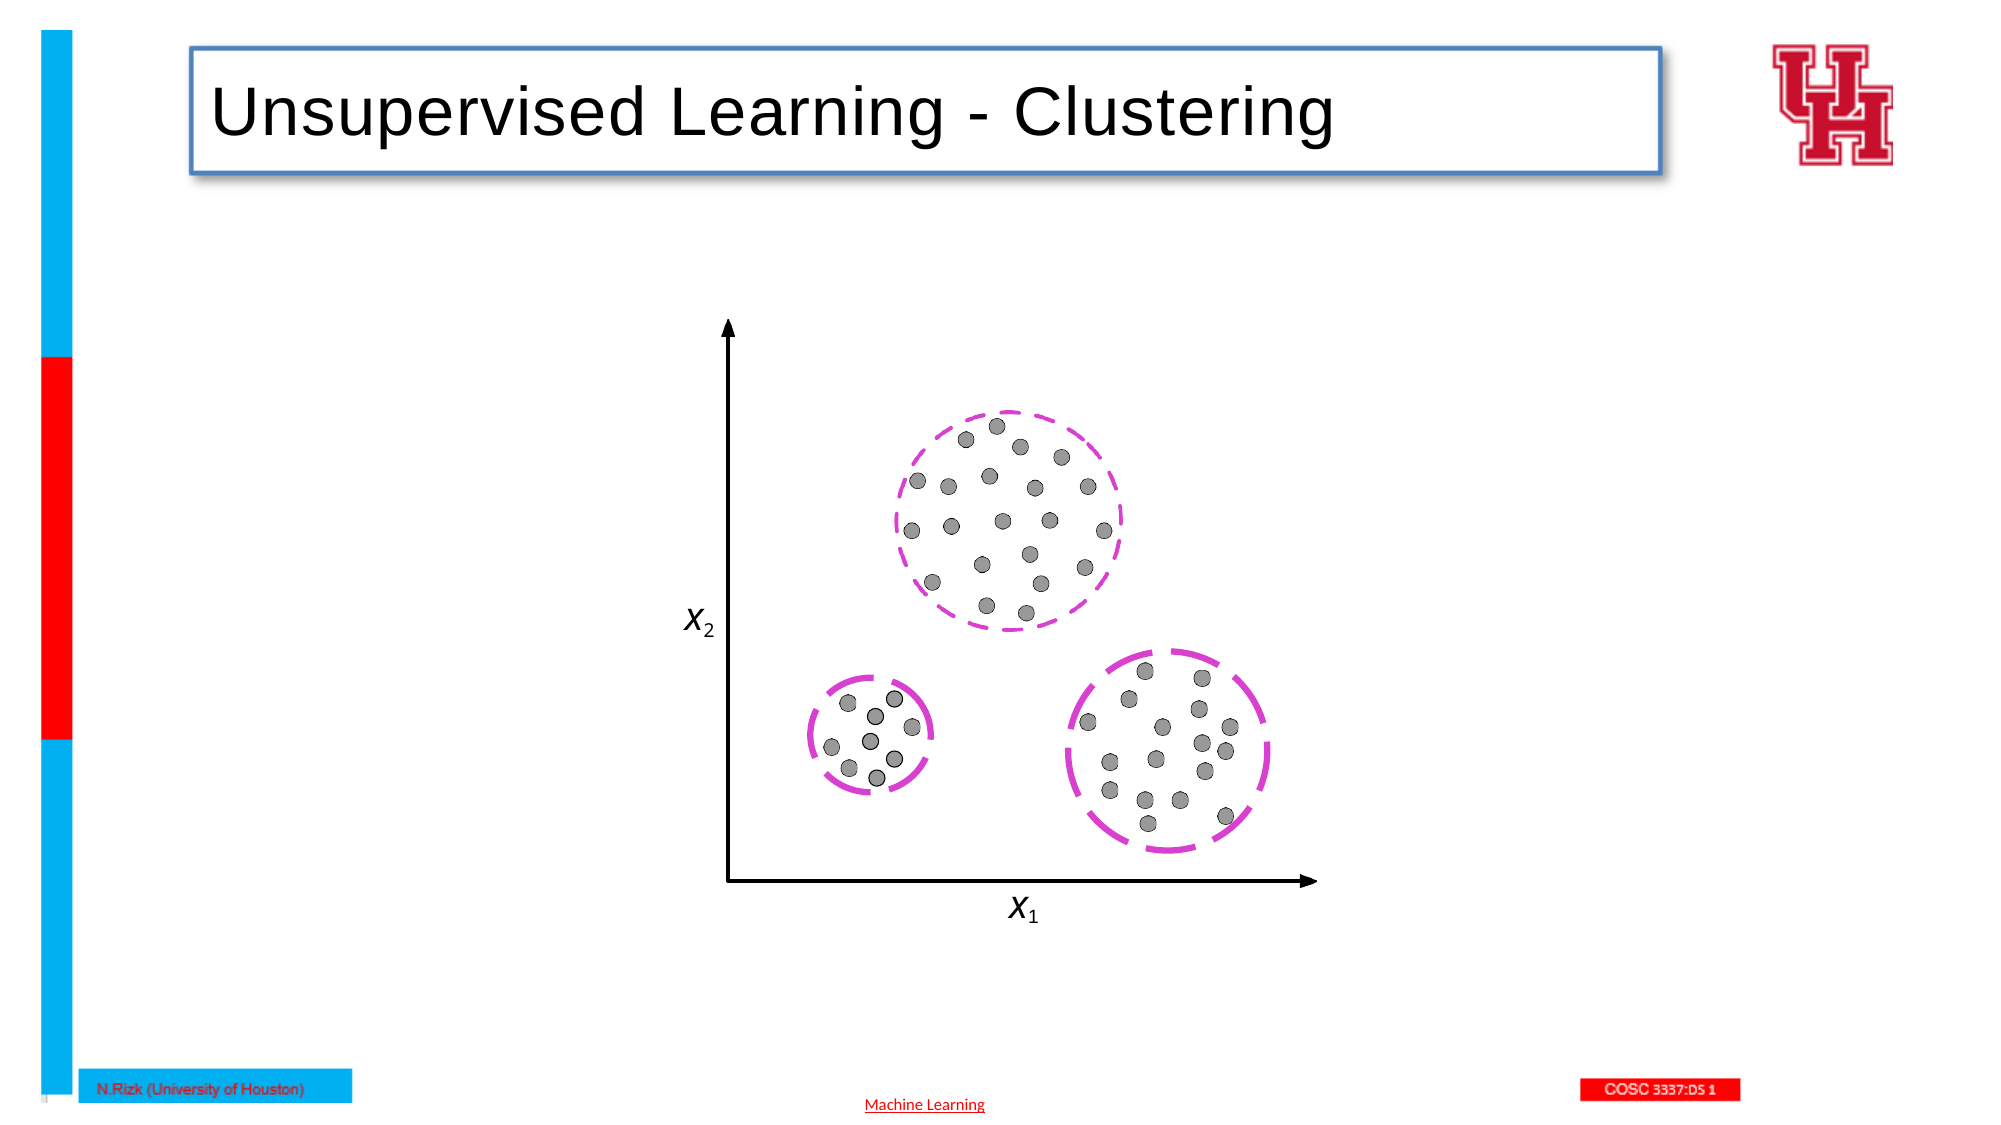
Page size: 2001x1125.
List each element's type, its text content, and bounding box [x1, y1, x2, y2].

picture [242, 1084, 297, 1094]
text_box [1147, 750, 1165, 768]
picture [225, 1084, 236, 1094]
text_box [886, 690, 903, 708]
text_box [721, 319, 735, 337]
text_box [1136, 662, 1154, 680]
text_box [839, 694, 857, 712]
picture [154, 1084, 219, 1097]
picture [113, 1084, 142, 1094]
text_box [867, 708, 884, 725]
text_box [1136, 791, 1154, 809]
text_box [886, 751, 903, 768]
text_box x1 [1004, 877, 1041, 928]
text_box [840, 759, 858, 777]
text_box [1217, 807, 1234, 825]
picture [147, 1084, 154, 1097]
text_box [1299, 874, 1317, 888]
text_box [1139, 815, 1157, 832]
text_box [1193, 670, 1211, 687]
picture [98, 1084, 110, 1094]
text_box [1101, 753, 1119, 771]
picture [40, 30, 1893, 1103]
text_box [1068, 651, 1268, 851]
text_box [1101, 781, 1119, 799]
text_box [1221, 718, 1239, 736]
text_box [1154, 718, 1171, 736]
text_box [823, 738, 840, 756]
text_box [868, 770, 886, 787]
text_box x2 [680, 589, 717, 642]
text_box [1120, 690, 1138, 708]
title Unsupervised Learning - Clustering [209, 12, 1632, 203]
text_box [728, 337, 1299, 882]
text_box [1217, 742, 1234, 760]
text_box [1196, 762, 1214, 780]
text_box [1190, 700, 1208, 718]
text_box [894, 410, 1123, 632]
text_box [1079, 713, 1097, 731]
text_box [1193, 734, 1211, 752]
text_box [810, 677, 931, 793]
footer Machine Learning [587, 1074, 1263, 1125]
text_box [1171, 791, 1189, 809]
text_box [862, 733, 879, 750]
text_box [903, 718, 921, 736]
